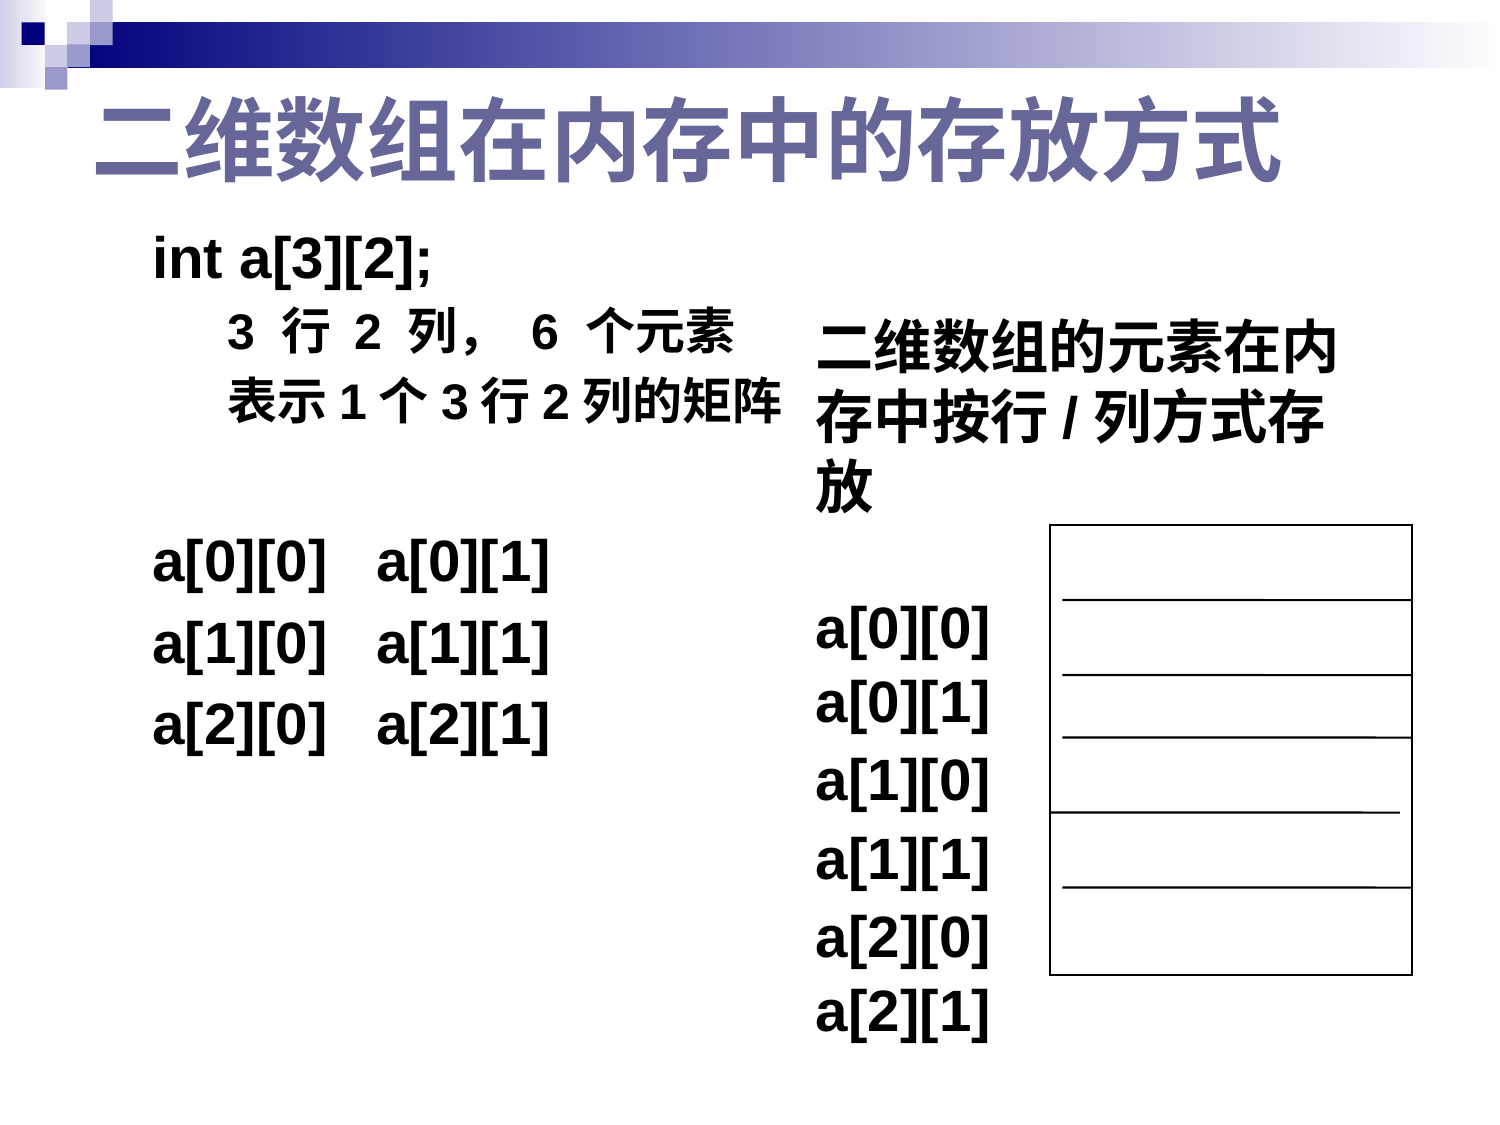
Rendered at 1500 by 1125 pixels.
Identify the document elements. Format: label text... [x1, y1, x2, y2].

title 二维数组在内存中的存放方式 [76, 66, 1440, 211]
list int a[3][2]; 3 行 2 列， 6 个元素 表示1个3行2列的矩阵 a[0][0] a[0][1] a[1][0] a[1][1] a[2][0] a[2][1] [62, 212, 800, 825]
text_box 二维数组的元素在内存中按行/列方式存放 a[0][0] a[0][1] a[1][0] a[1][1] a[2][0] a[2][1] [801, 302, 1377, 1028]
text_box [1049, 524, 1413, 976]
